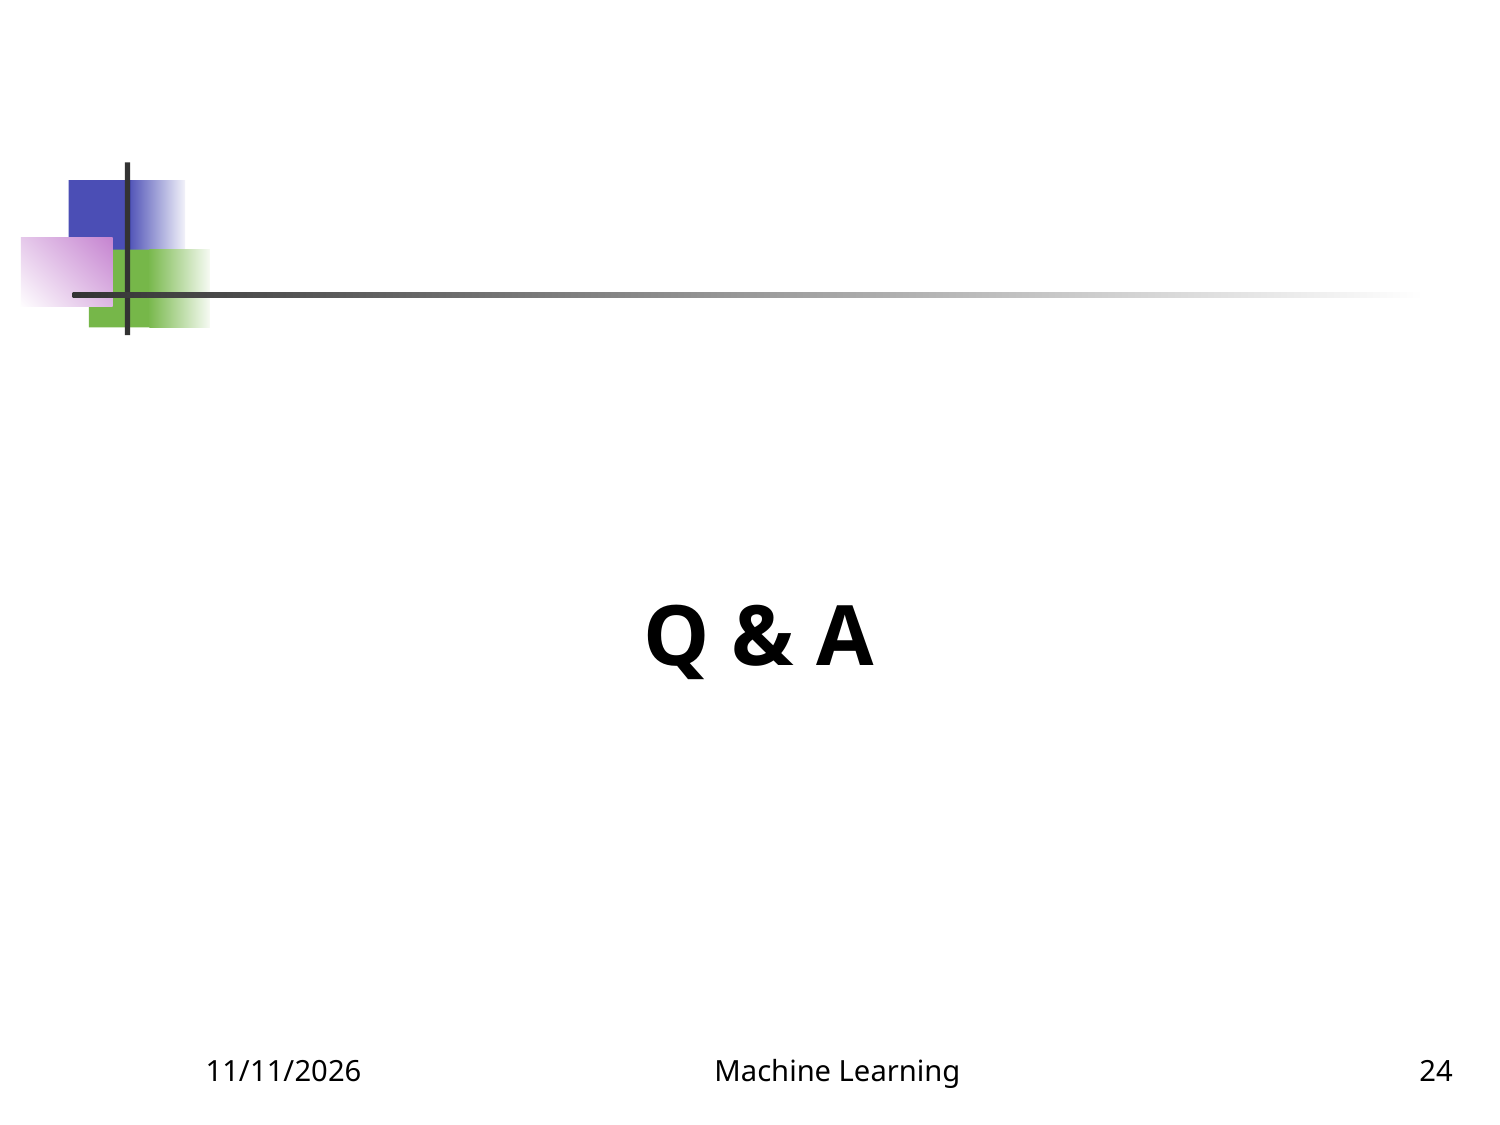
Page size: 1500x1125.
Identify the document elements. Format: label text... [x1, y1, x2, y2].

slide_number 24 [1155, 1024, 1468, 1100]
footer Machine Learning [600, 1024, 1075, 1100]
text_box Q & A [629, 575, 889, 690]
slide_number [190, 1024, 504, 1100]
